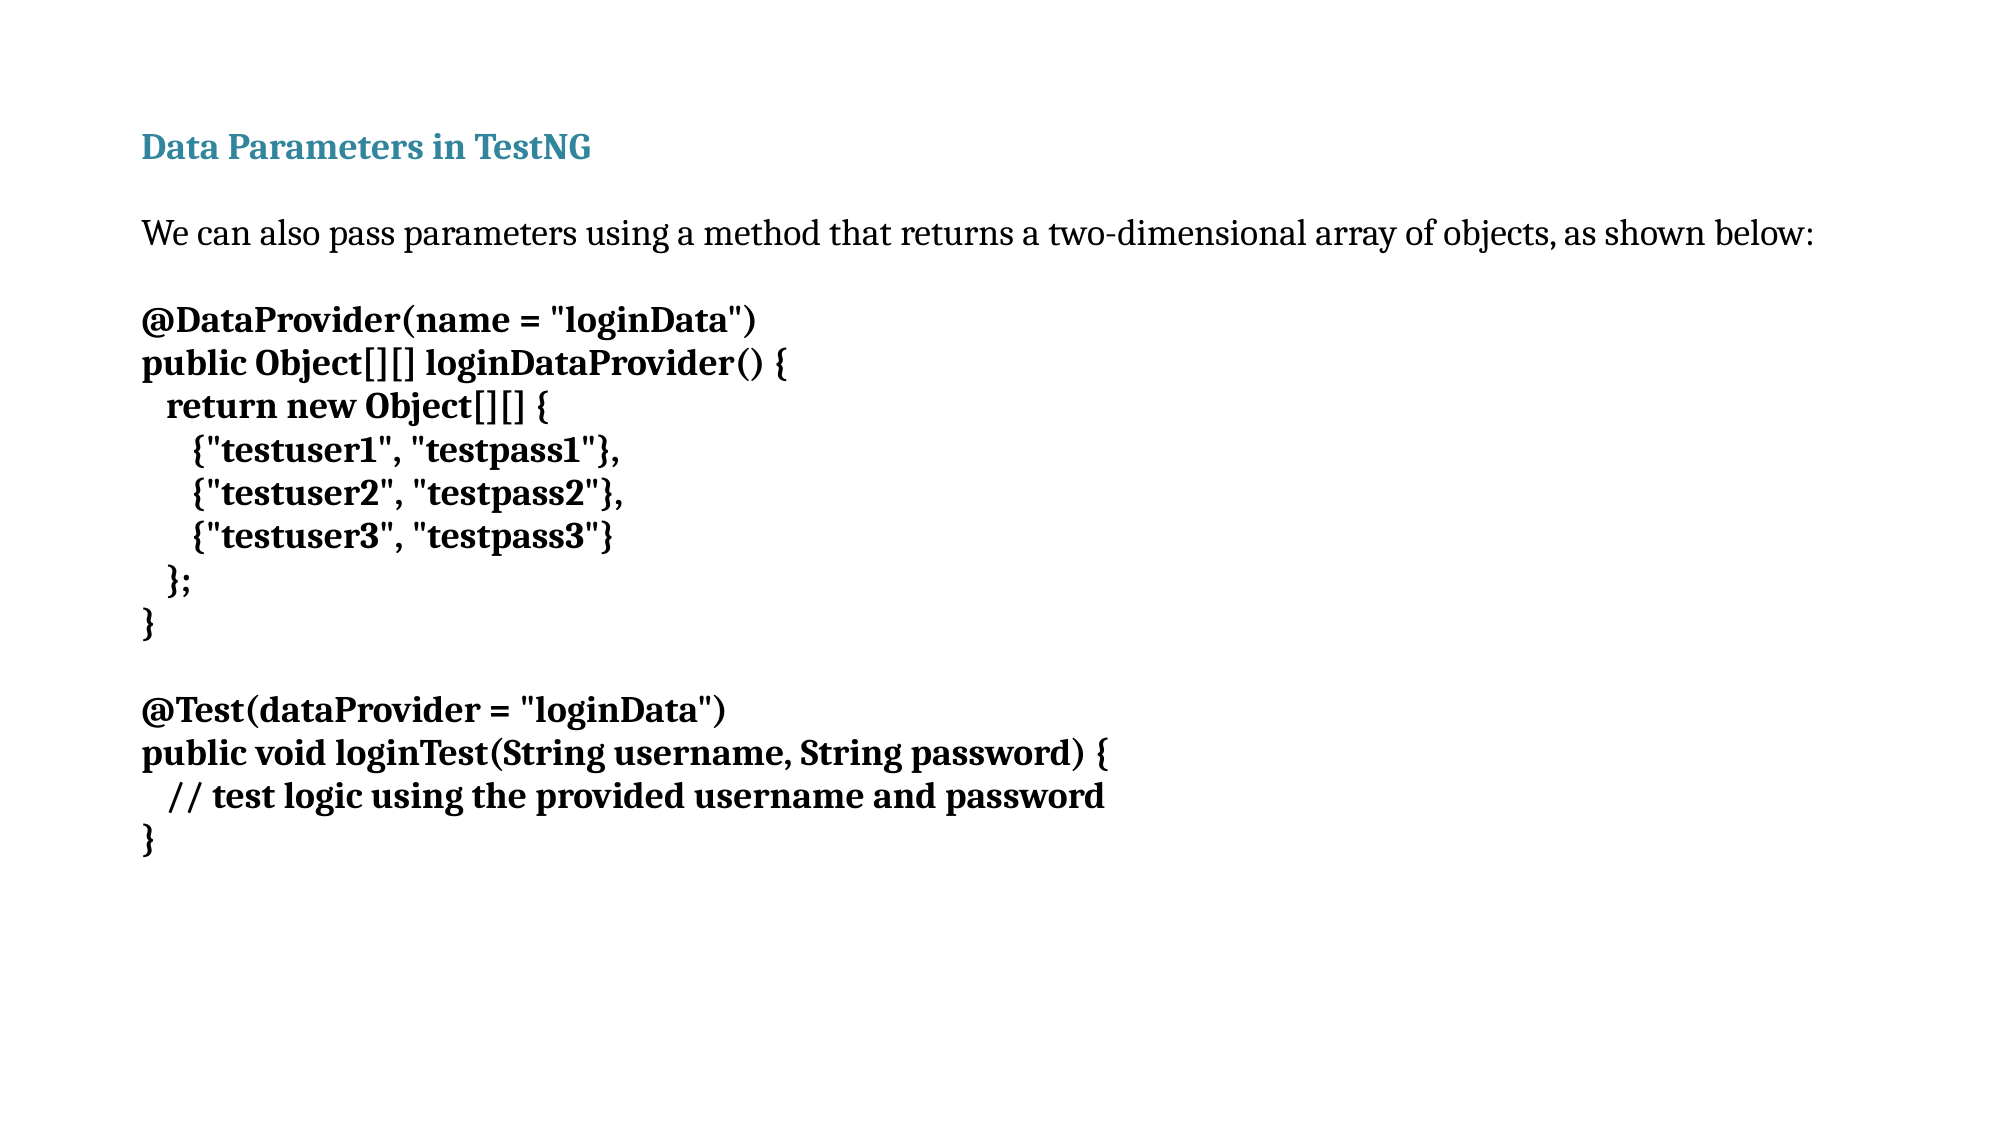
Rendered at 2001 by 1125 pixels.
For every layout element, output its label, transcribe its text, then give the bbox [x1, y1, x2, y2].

table_header Data Parameters in TestNG We can also pass parameters using a method that returns a two-dimensional array of objects, as shown below: @DataProvider(name = "loginData") public Object[][] loginDataProvider() { return new Object[][] { {"testuser1", "testpass1"}, {"testuser2", "testpass2"}, {"testuser3", "testpass3"} }; } @Test(dataProvider = "loginData") public void loginTest(String username, String password) { // test logic using the provided username and password } [127, 119, 1870, 1000]
